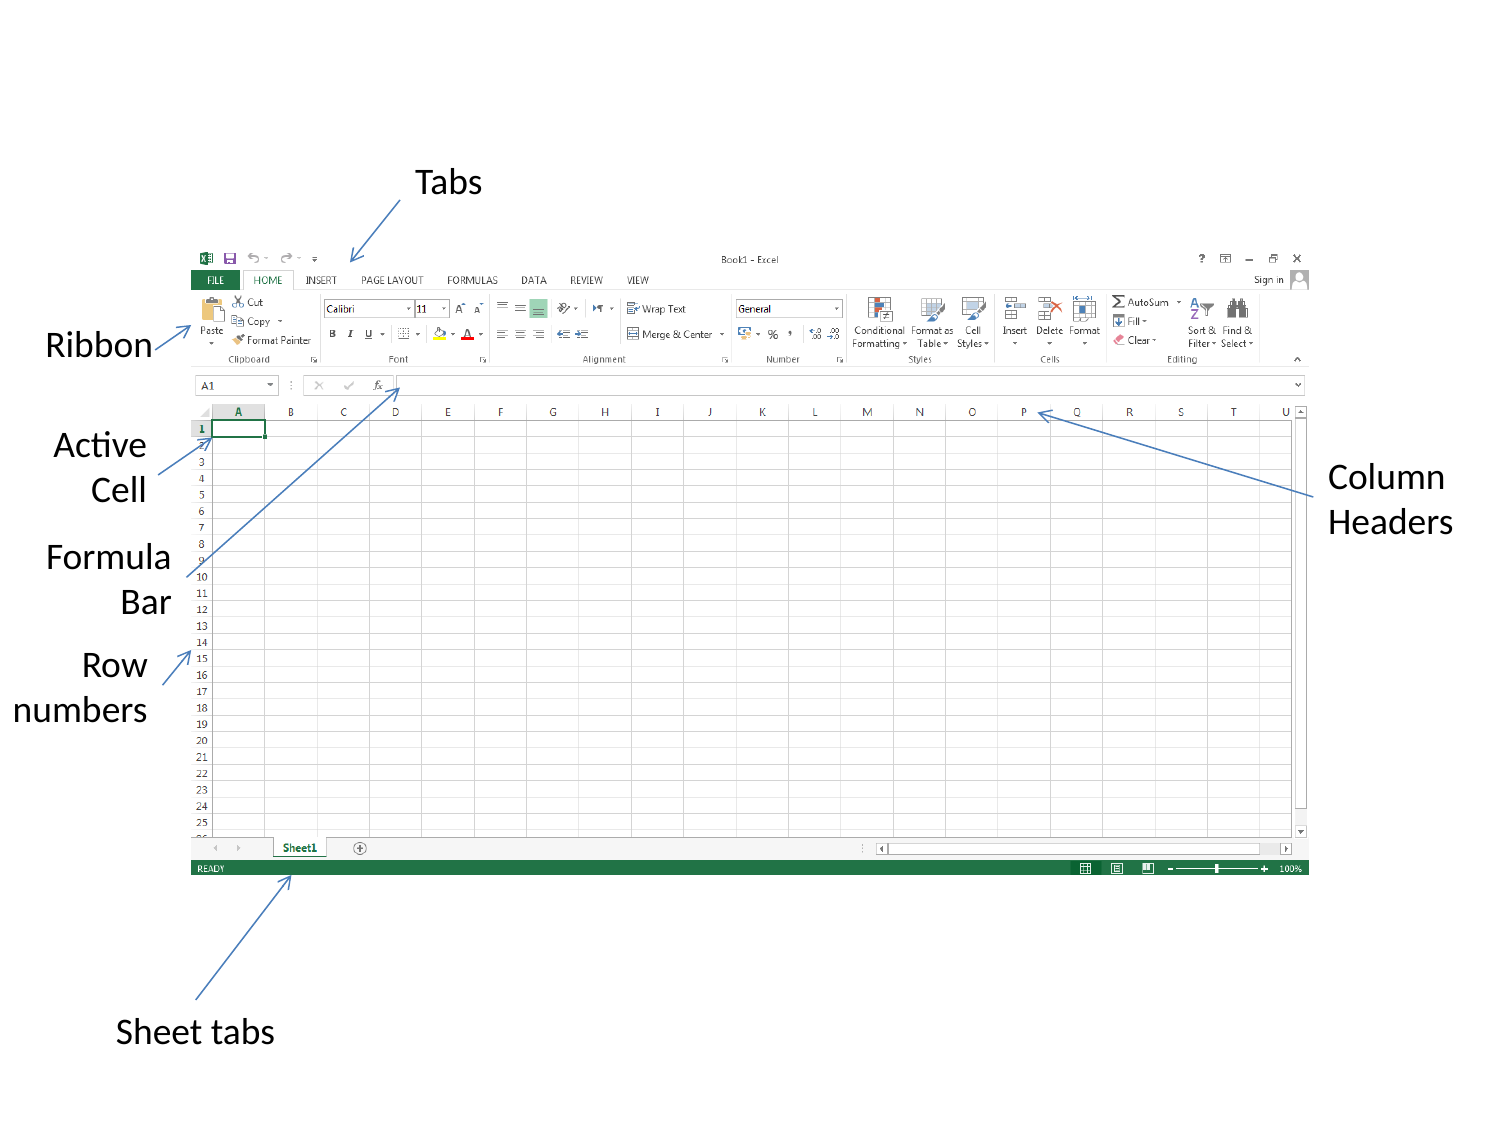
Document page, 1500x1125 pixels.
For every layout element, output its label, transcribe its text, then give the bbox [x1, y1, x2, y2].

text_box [1037, 412, 1313, 498]
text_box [157, 437, 182, 476]
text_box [154, 324, 192, 351]
text_box Row numbers [0, 632, 163, 738]
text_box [187, 387, 401, 579]
text_box Sheet tabs [101, 999, 291, 1060]
picture [191, 249, 1309, 876]
text_box Ribbon [30, 312, 169, 373]
text_box Tabs [400, 149, 498, 210]
text_box Active Cell [38, 412, 162, 518]
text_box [195, 874, 292, 1001]
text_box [162, 649, 192, 687]
text_box Column Headers [1315, 444, 1469, 550]
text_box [349, 199, 401, 263]
text_box Formula Bar [31, 524, 185, 630]
